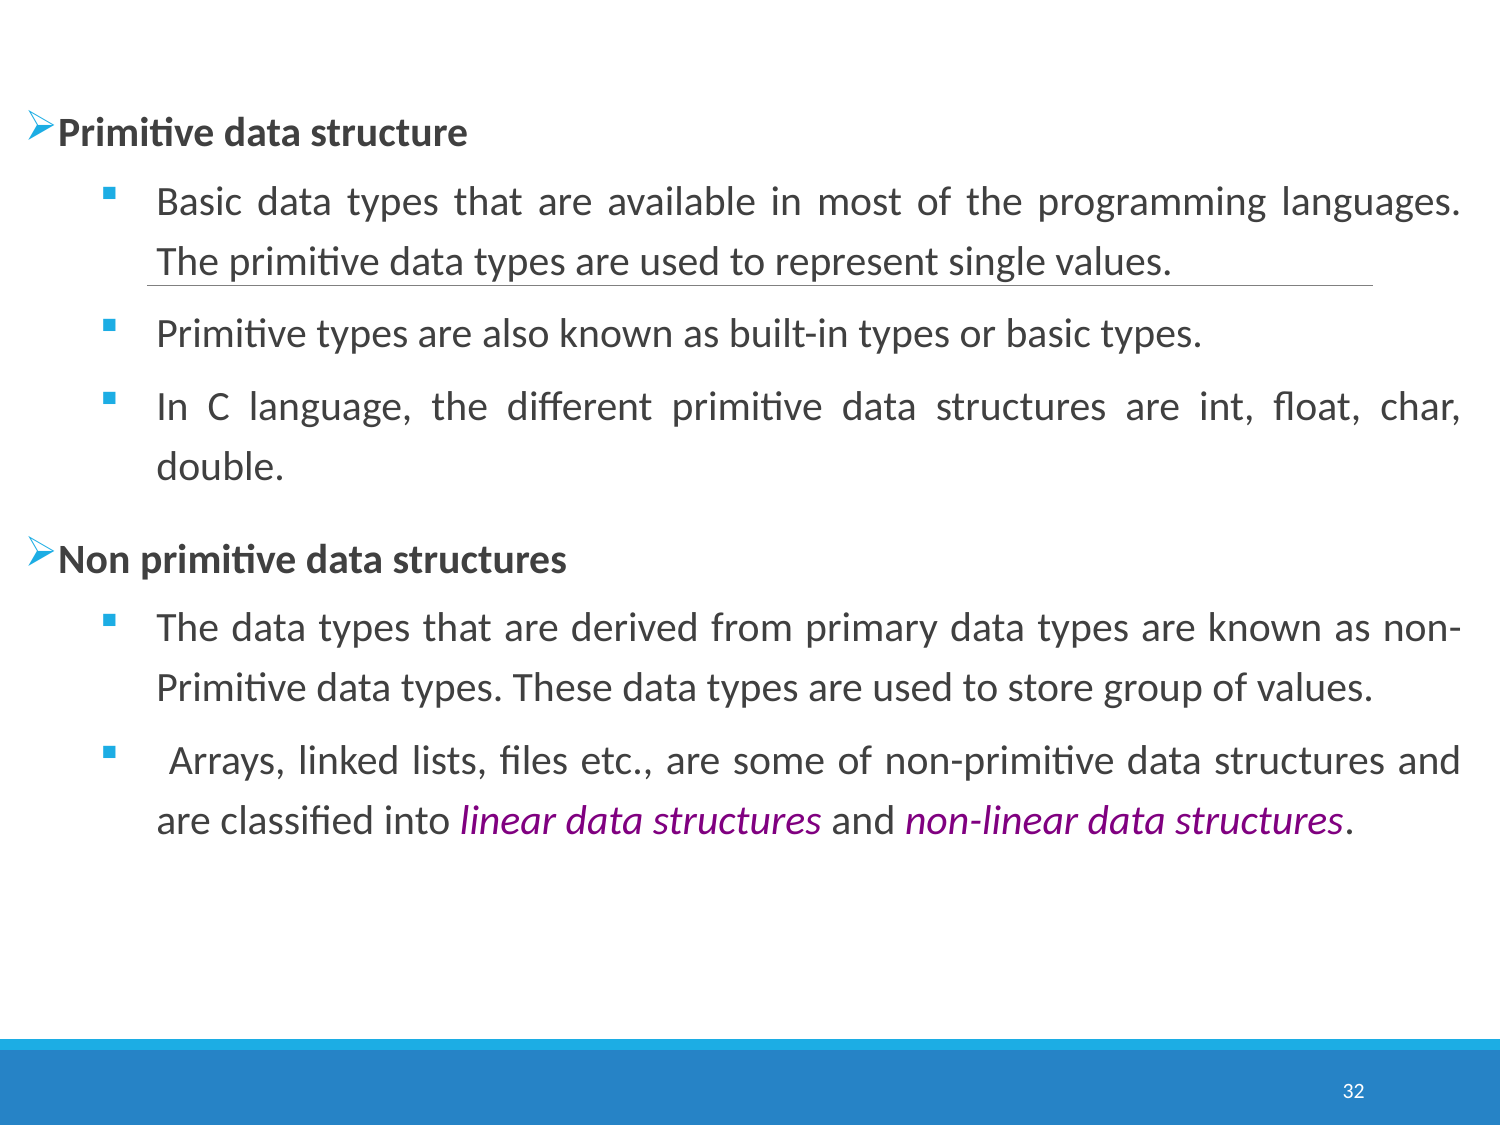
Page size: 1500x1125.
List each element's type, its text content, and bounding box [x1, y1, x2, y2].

slide_number 32 [1218, 1059, 1380, 1120]
list Primitive data structure Basic data types that are available in most of the programming languages. The primitive data types are used to represent single values. Primitive types are also known as built-in types or basic types. In C language, the different primitive data structures are int, float, char, double. Non primitive data structures The data types that are derived from primary data types are known as non-Primitive data types. These data types are used to store group of values. Arrays, linked lists, files etc., are some of non-primitive data structures and are classified into linear data structures and non-linear data structures. [24, 87, 1463, 1013]
